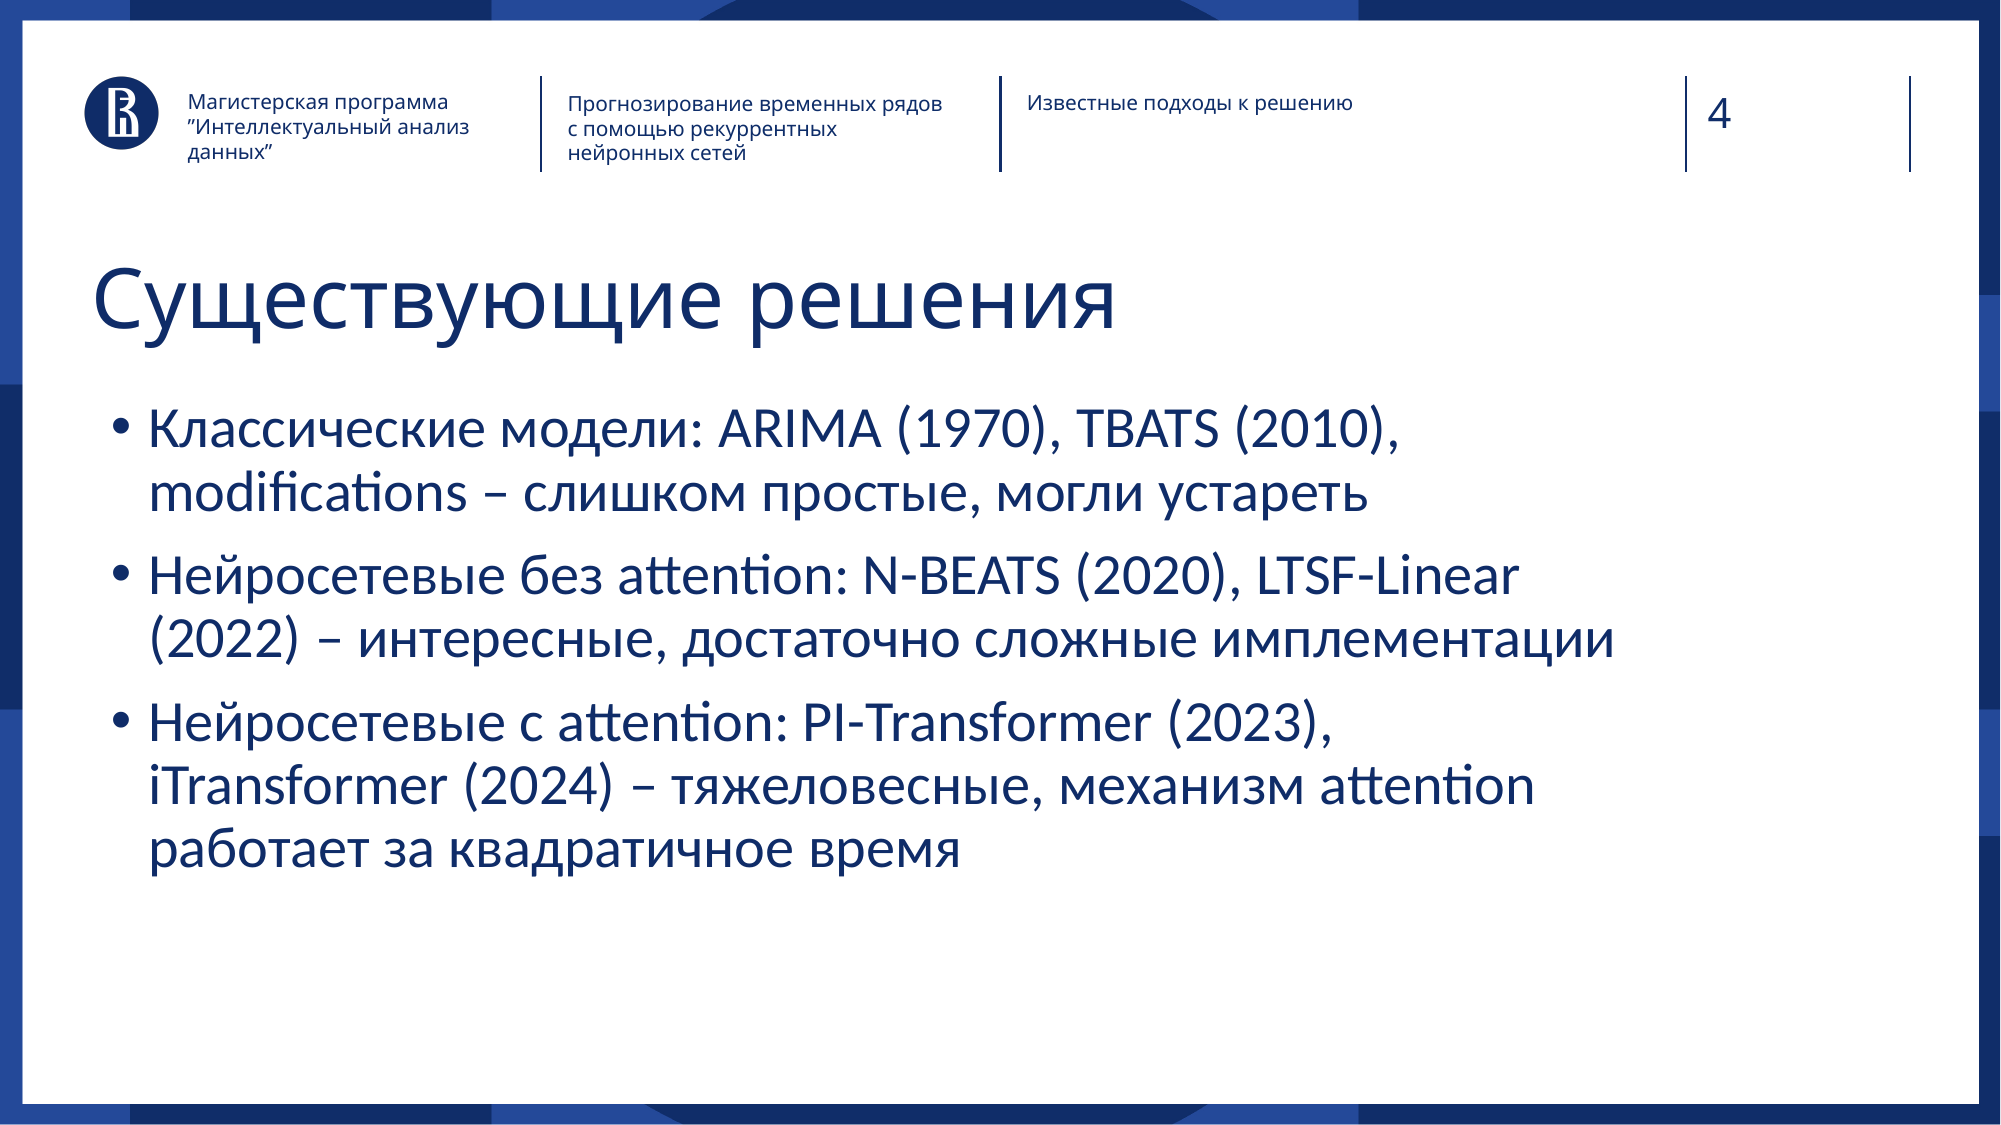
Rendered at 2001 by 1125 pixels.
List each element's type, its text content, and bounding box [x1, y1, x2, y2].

text_box Существующие решения [76, 237, 1135, 353]
list Магистерская программа ”Интеллектуальный анализ данных” [187, 88, 528, 157]
picture [0, 0, 2001, 1125]
list Известные подходы к решению [1026, 90, 1367, 157]
list Прогнозирование временных рядов с помощью рекуррентных нейронных сетей [567, 90, 957, 157]
text_box Классические модели: ARIMA (1970), TBATS (2010), modifications – слишком простые, могли устареть Нейросетевые без attention: N-BEATS (2020), LTSF-Linear (2022) – интересные, достаточно сложные имплементации Нейросетевые с attention: PI-Transformer (2023), iTransformer (2024) – тяжеловесные, механизм attention работает за квадратичное время [96, 390, 1658, 947]
